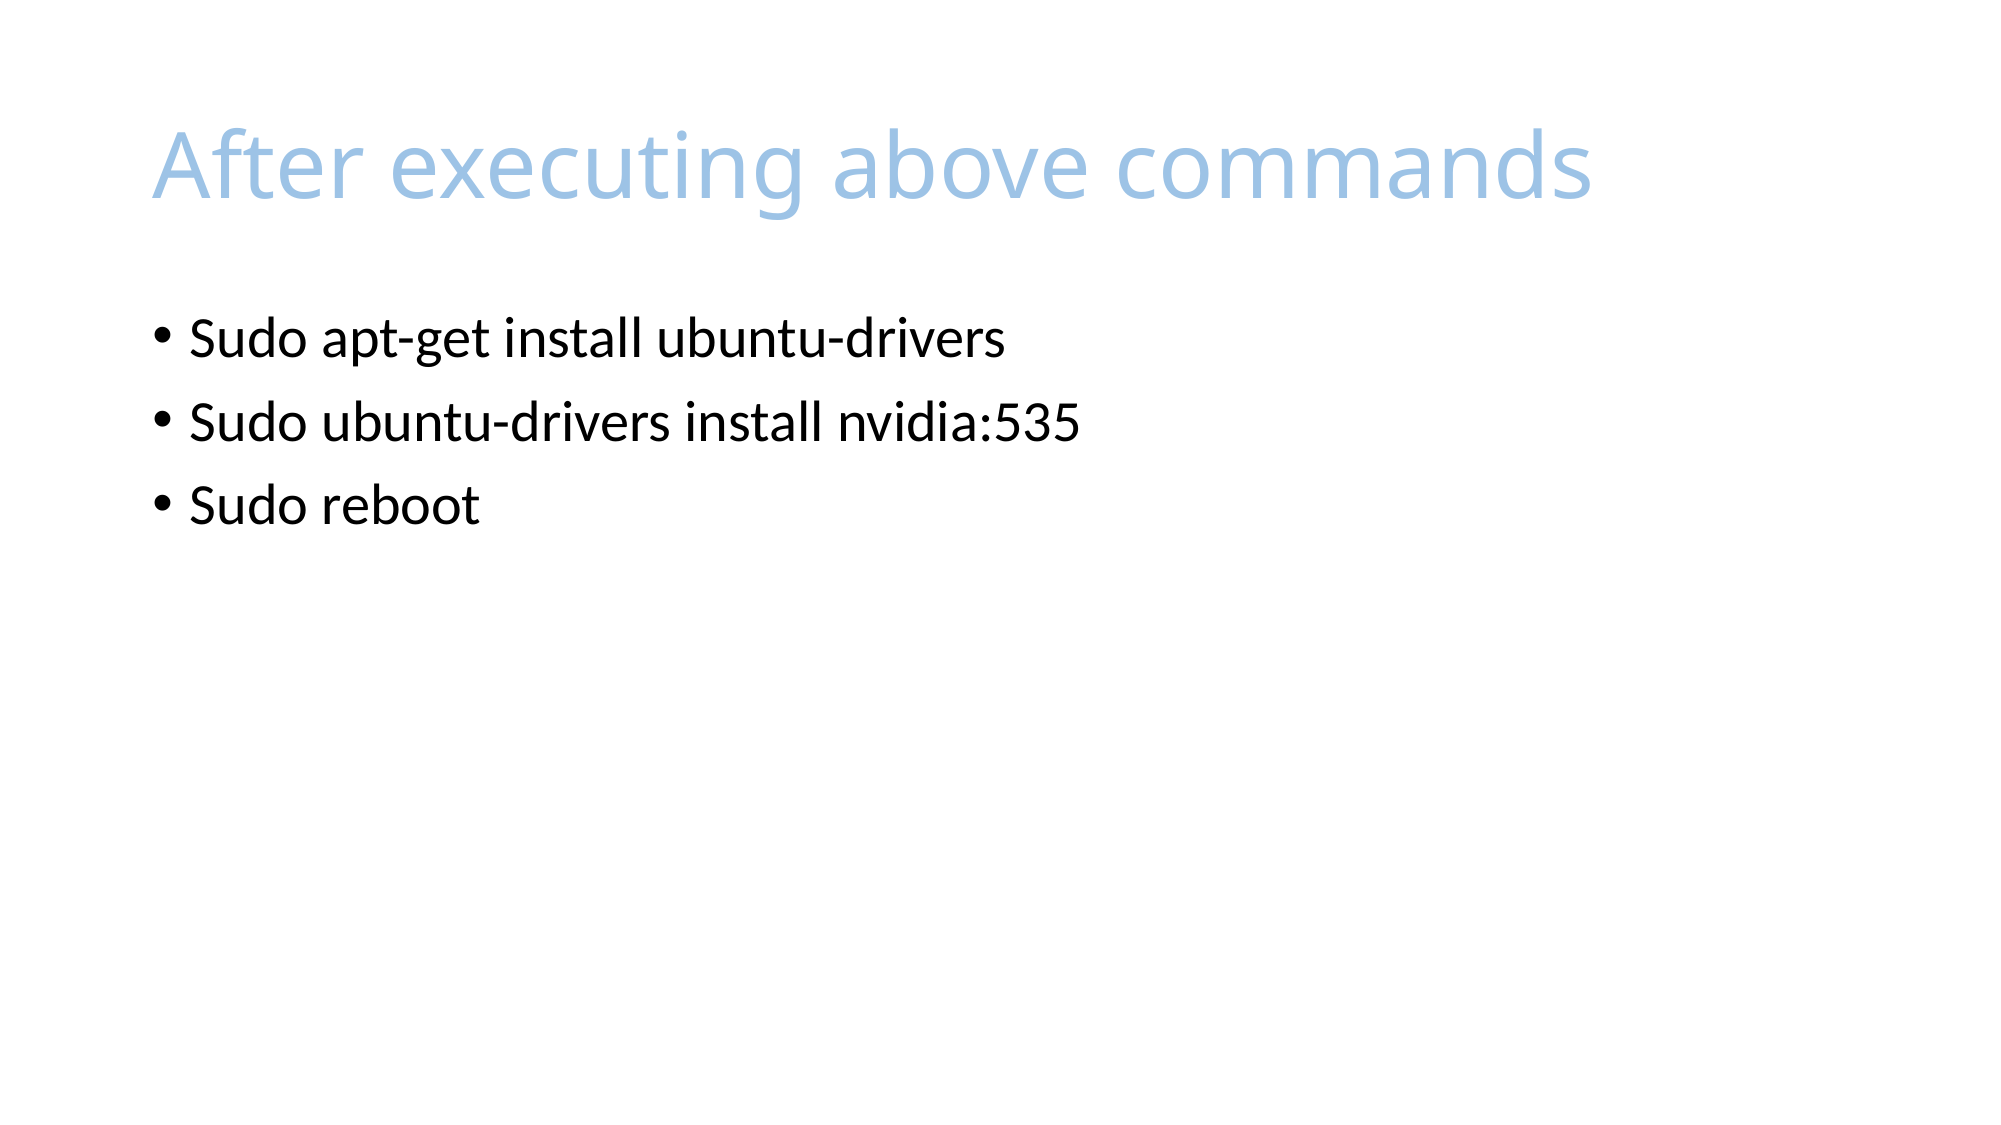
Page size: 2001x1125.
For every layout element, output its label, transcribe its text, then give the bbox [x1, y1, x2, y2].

list Sudo apt-get install ubuntu-drivers Sudo ubuntu-drivers install nvidia:535 Sudo reboot [137, 299, 1863, 1014]
title After executing above commands [137, 59, 1863, 278]
